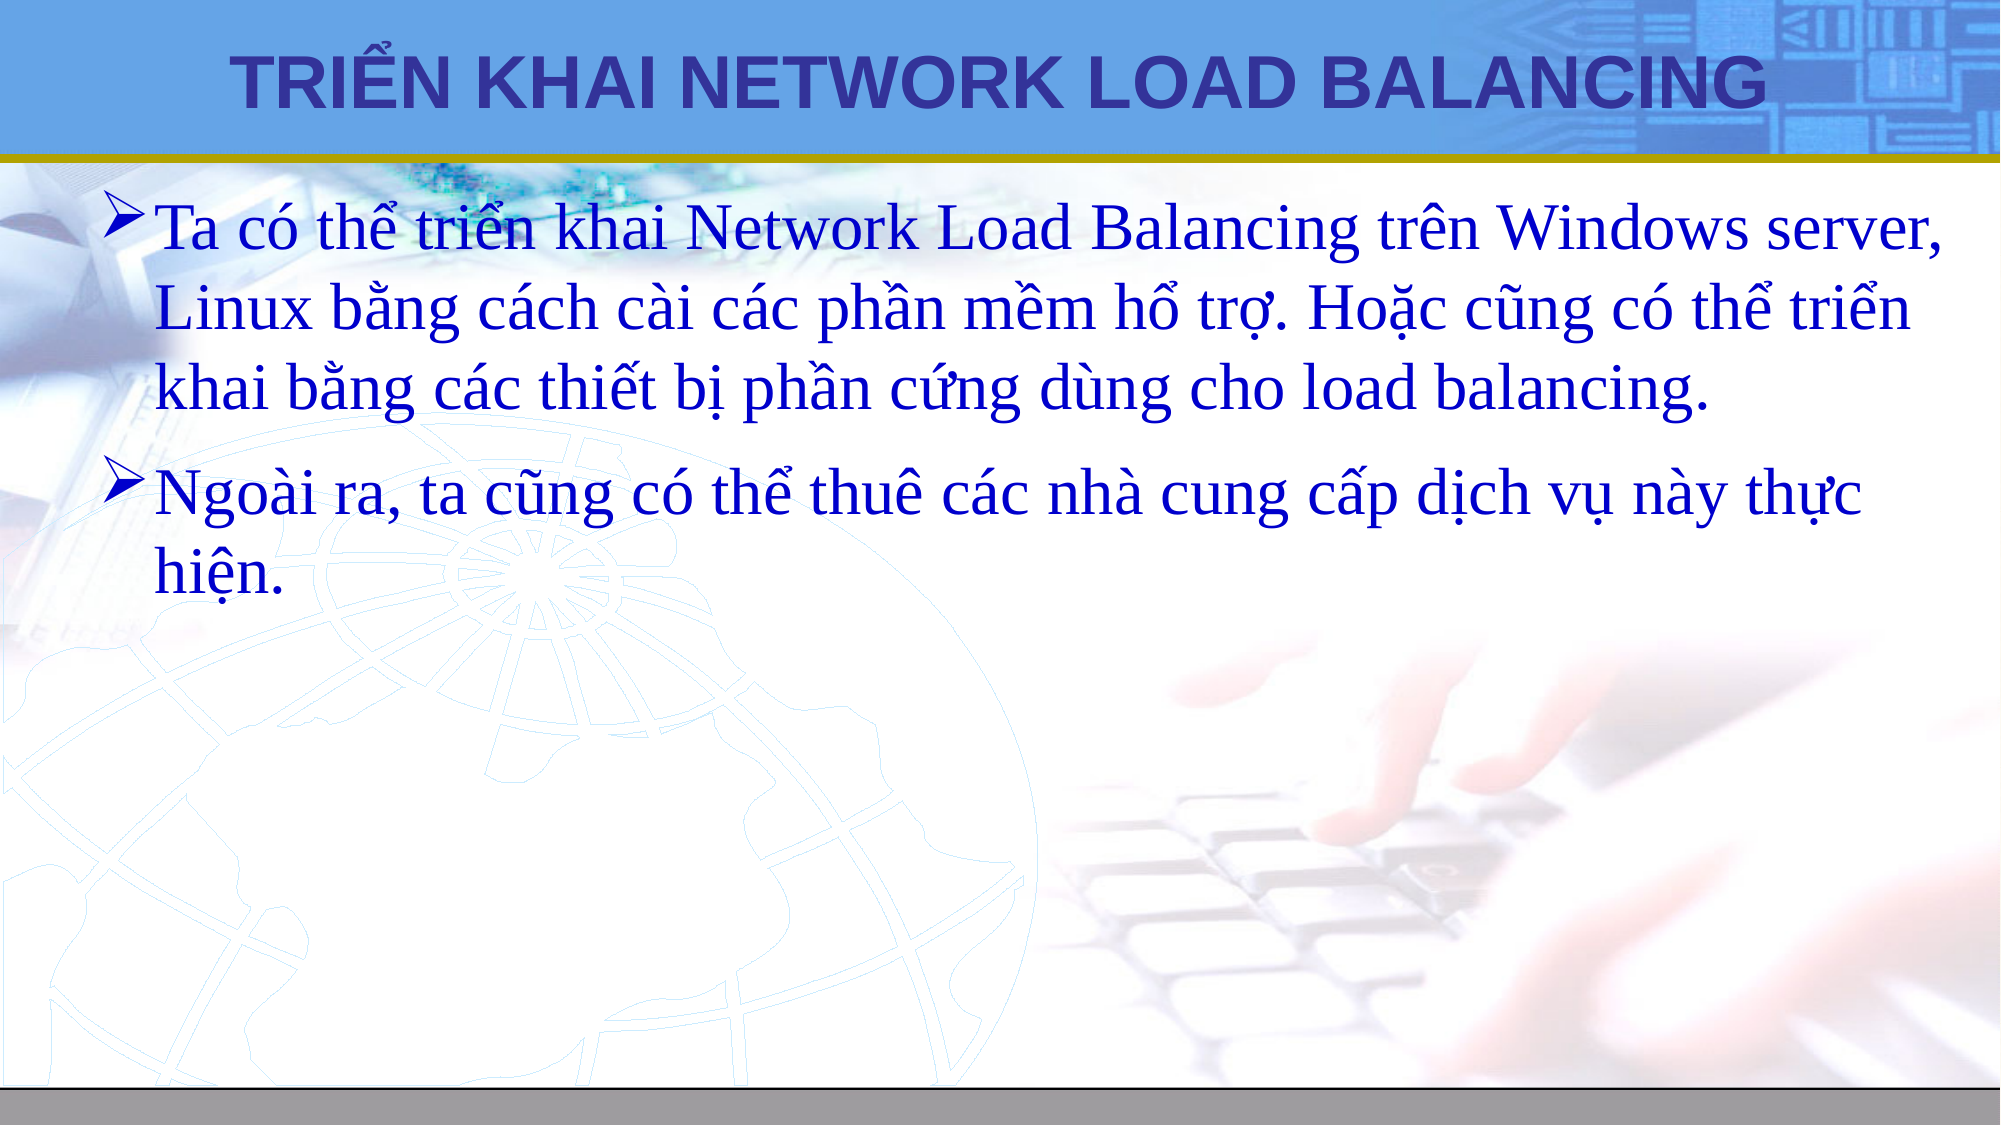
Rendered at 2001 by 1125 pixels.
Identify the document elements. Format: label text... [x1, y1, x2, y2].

list Ta có thể triển khai Network Load Balancing trên Windows server, Linux bằng cách cài các phần mềm hổ trợ. Hoặc cũng có thể triển khai bằng các thiết bị phần cứng dùng cho load balancing. Ngoài ra, ta cũng có thể thuê các nhà cung cấp dịch vụ này thực hiện. [83, 174, 1967, 1075]
title TRIỂN KHAI NETWORK LOAD BALANCING [0, 9, 2000, 148]
picture [0, 0, 2001, 1125]
